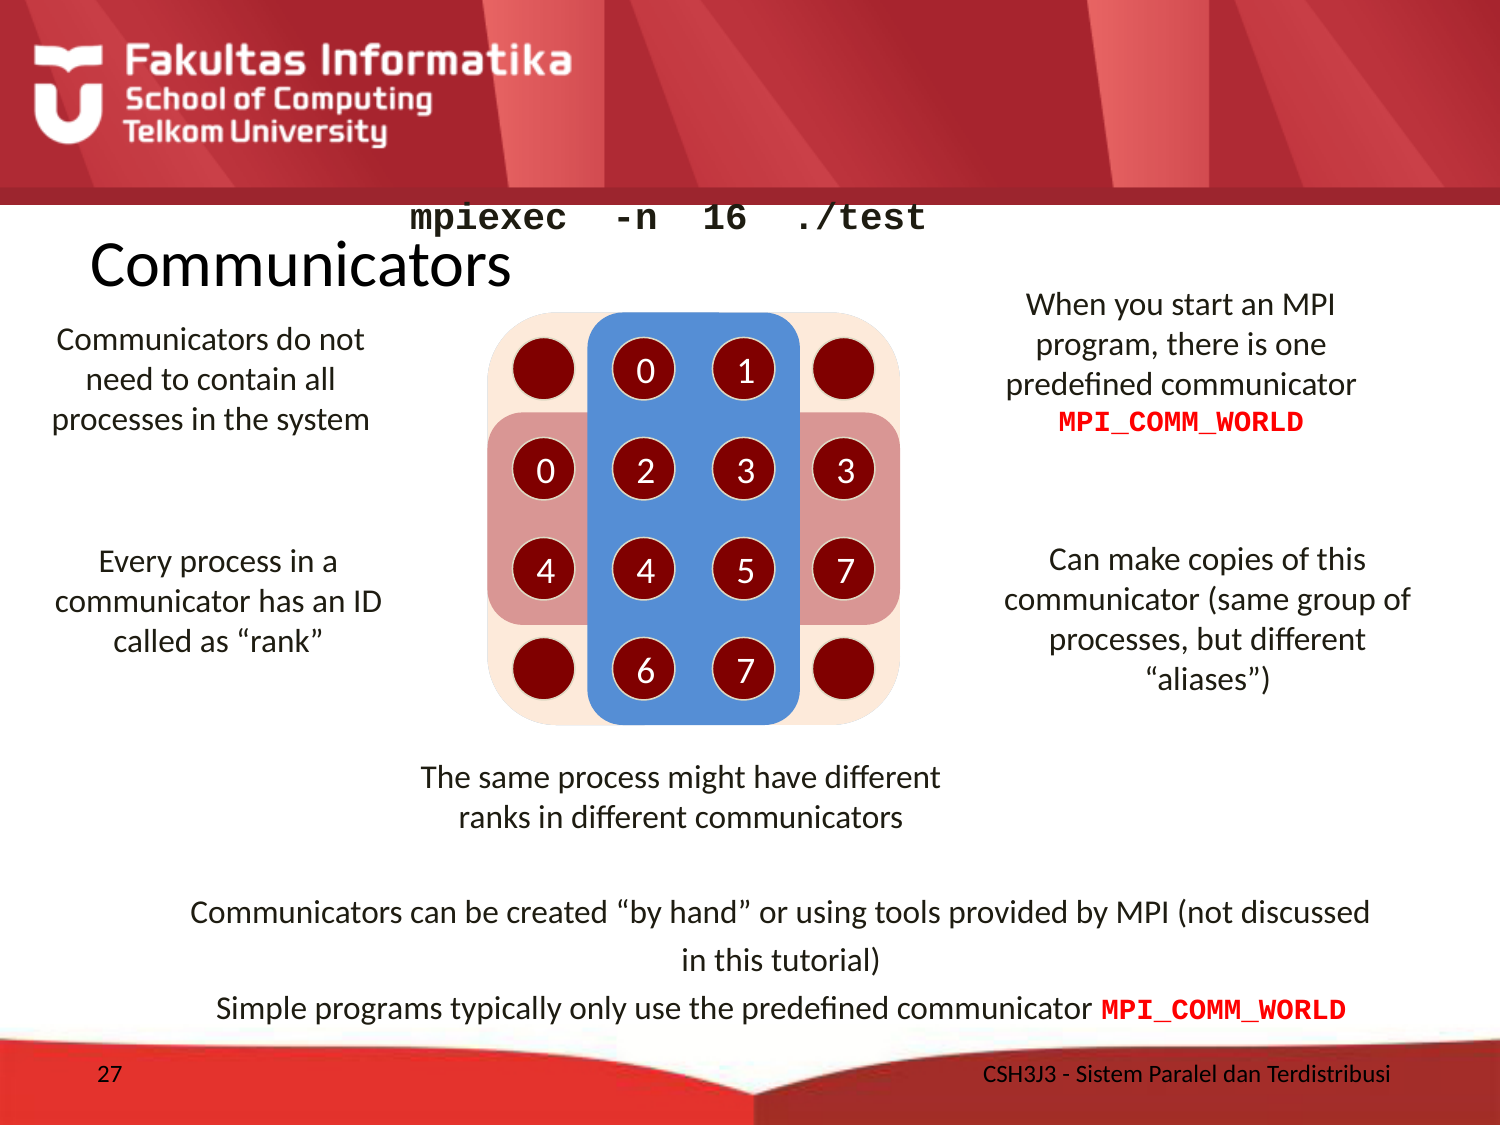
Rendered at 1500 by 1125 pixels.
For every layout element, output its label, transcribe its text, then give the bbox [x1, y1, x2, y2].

text_box [512, 337, 575, 400]
text_box [487, 632, 582, 726]
text_box Communicators can be created “by hand” or using tools provided by MPI (not discussed in this tutorial) Simple programs typically only use the predefined communicator MPI_COMM_WORLD [165, 875, 1398, 1034]
text_box [812, 337, 875, 400]
text_box Can make copies of this communicator (same group of processes, but different “aliases”) [975, 529, 1441, 705]
text_box [512, 637, 575, 700]
picture [0, 1024, 1500, 1125]
title Communicators [75, 212, 1425, 308]
text_box [487, 312, 585, 411]
text_box When you start an MPI program, there is one predefined communicator MPI_COMM_WORLD [975, 274, 1388, 445]
text_box [801, 312, 900, 411]
text_box The same process might have different ranks in different communicators [374, 747, 988, 843]
text_box mpiexec -n 16 ./test [362, 184, 975, 245]
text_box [804, 412, 901, 626]
slide_number 27 [50, 1042, 138, 1103]
text_box [804, 632, 901, 725]
picture [0, 0, 1500, 205]
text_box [487, 412, 582, 626]
footer CSH3J3 - Sistem Paralel dan Terdistribusi [950, 1042, 1425, 1103]
text_box [812, 637, 875, 700]
text_box Communicators do not need to contain all processes in the system [17, 309, 405, 445]
text_box Every process in a communicator has an ID called as “rank” [24, 532, 413, 667]
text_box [587, 312, 801, 726]
